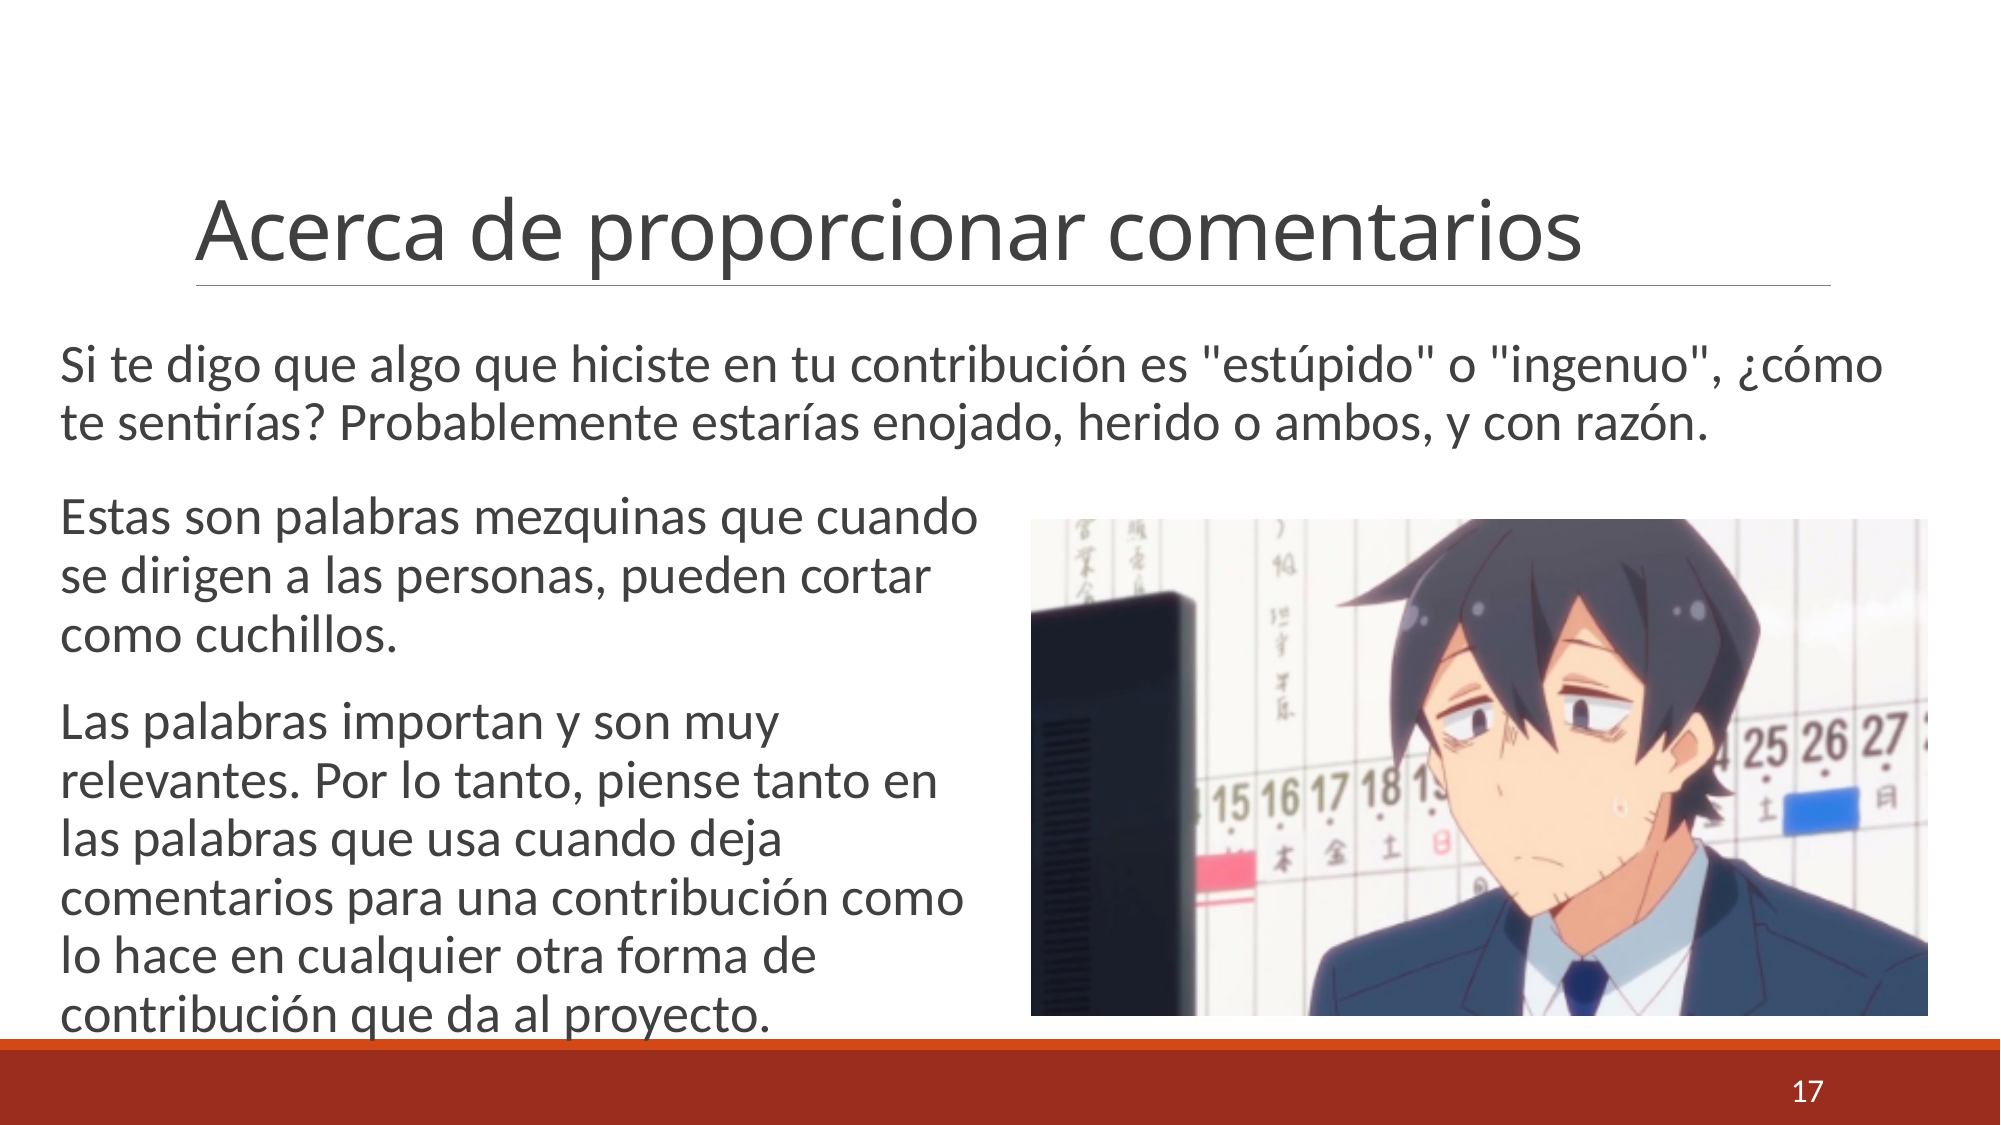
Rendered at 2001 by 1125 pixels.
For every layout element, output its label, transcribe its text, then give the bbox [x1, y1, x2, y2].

slide_number 17 [1624, 1059, 1840, 1120]
text_box Estas son palabras mezquinas que cuando se dirigen a las personas, pueden cortar como cuchillos. Las palabras importan y son muy relevantes. Por lo tanto, piense tanto en las palabras que usa cuando deja comentarios para una contribución como lo hace en cualquier otra forma de contribución que da al proyecto. [45, 480, 992, 1125]
title Acerca de proporcionar comentarios [180, 47, 1883, 285]
picture [1030, 519, 1928, 1017]
list Si te digo que algo que hiciste en tu contribución es "estúpido" o "ingenuo", ¿cómo te sentirías? Probablemente estarías enojado, herido o ambos, y con razón. [45, 327, 1928, 944]
